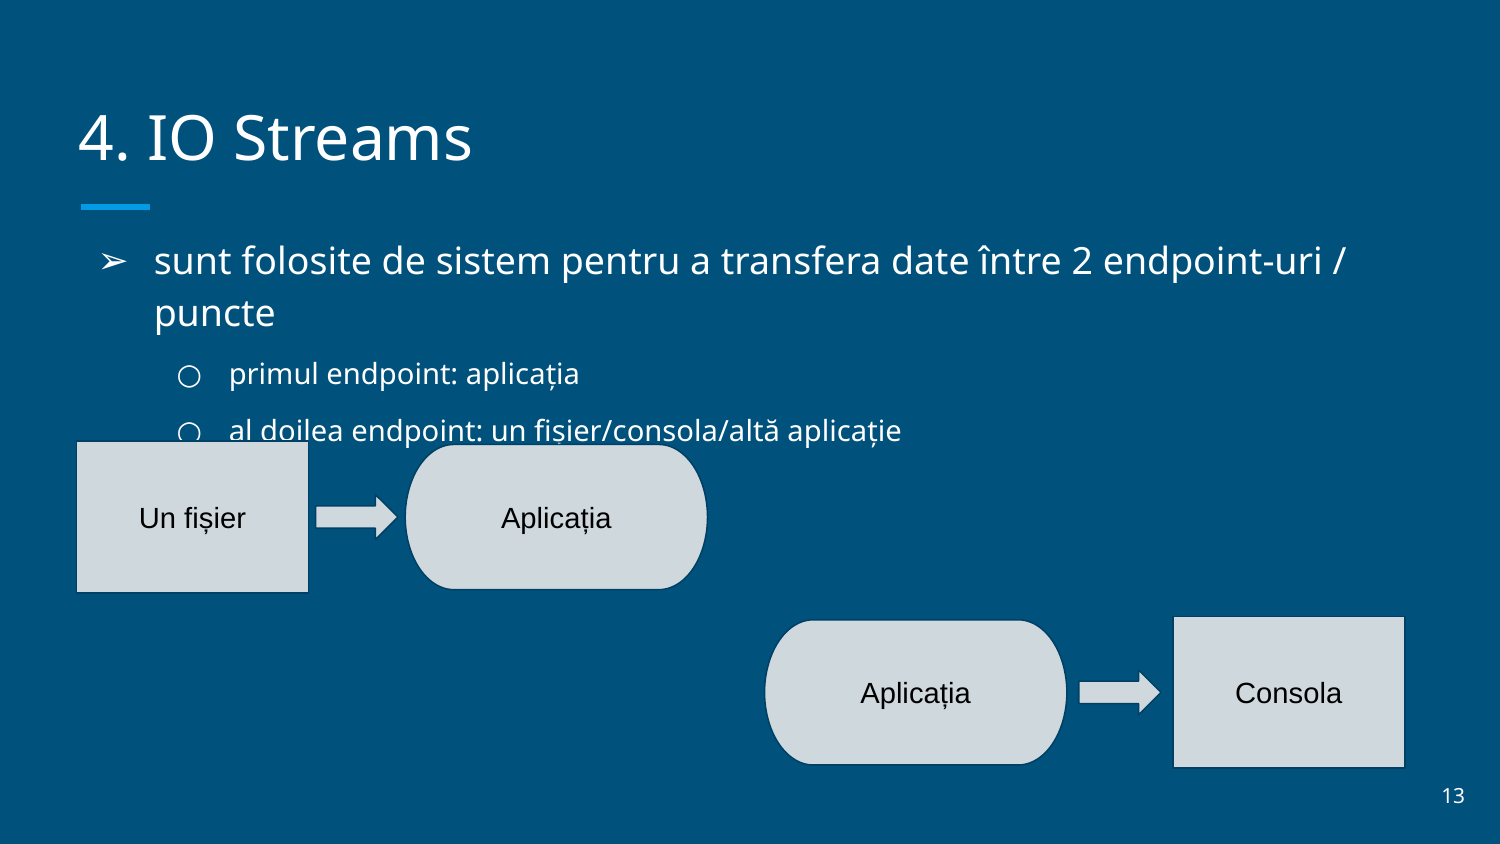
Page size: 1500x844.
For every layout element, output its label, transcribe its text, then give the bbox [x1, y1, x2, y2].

text_box Un fișier [76, 441, 309, 593]
text_box [315, 494, 398, 540]
text_box Aplicația [405, 444, 708, 590]
text_box Aplicația [764, 619, 1067, 766]
title 4. IO Streams [63, 75, 1437, 188]
list sunt folosite de sistem pentru a transfera date între 2 endpoint-uri / puncte primul endpoint: aplicația al doilea endpoint: un fișier/consola/altă aplicație [63, 215, 1437, 819]
text_box [1078, 669, 1162, 715]
text_box Consola [1172, 616, 1405, 769]
slide_number ‹#› [1389, 764, 1480, 830]
